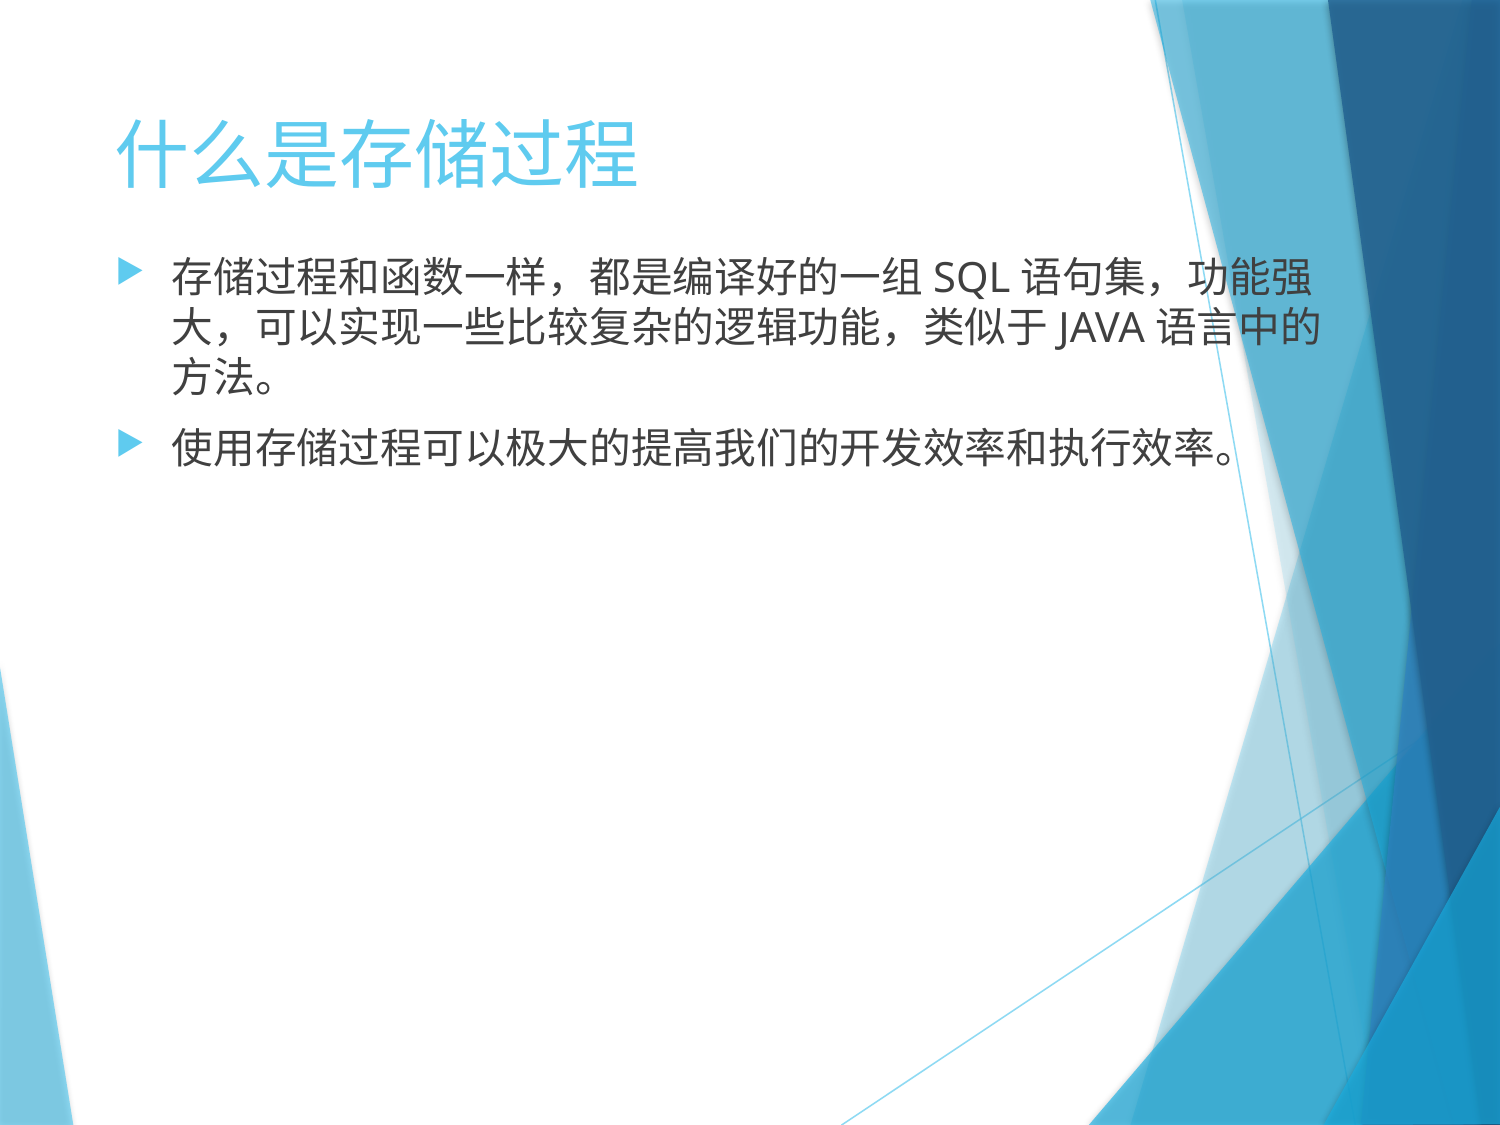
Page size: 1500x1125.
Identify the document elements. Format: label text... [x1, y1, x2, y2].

title 什么是存储过程 [99, 99, 1365, 207]
list 存储过程和函数一样，都是编译好的一组SQL语句集，功能强大，可以实现一些比较复杂的逻辑功能，类似于JAVA语言中的方法。 使用存储过程可以极大的提高我们的开发效率和执行效率。 [100, 243, 1365, 967]
